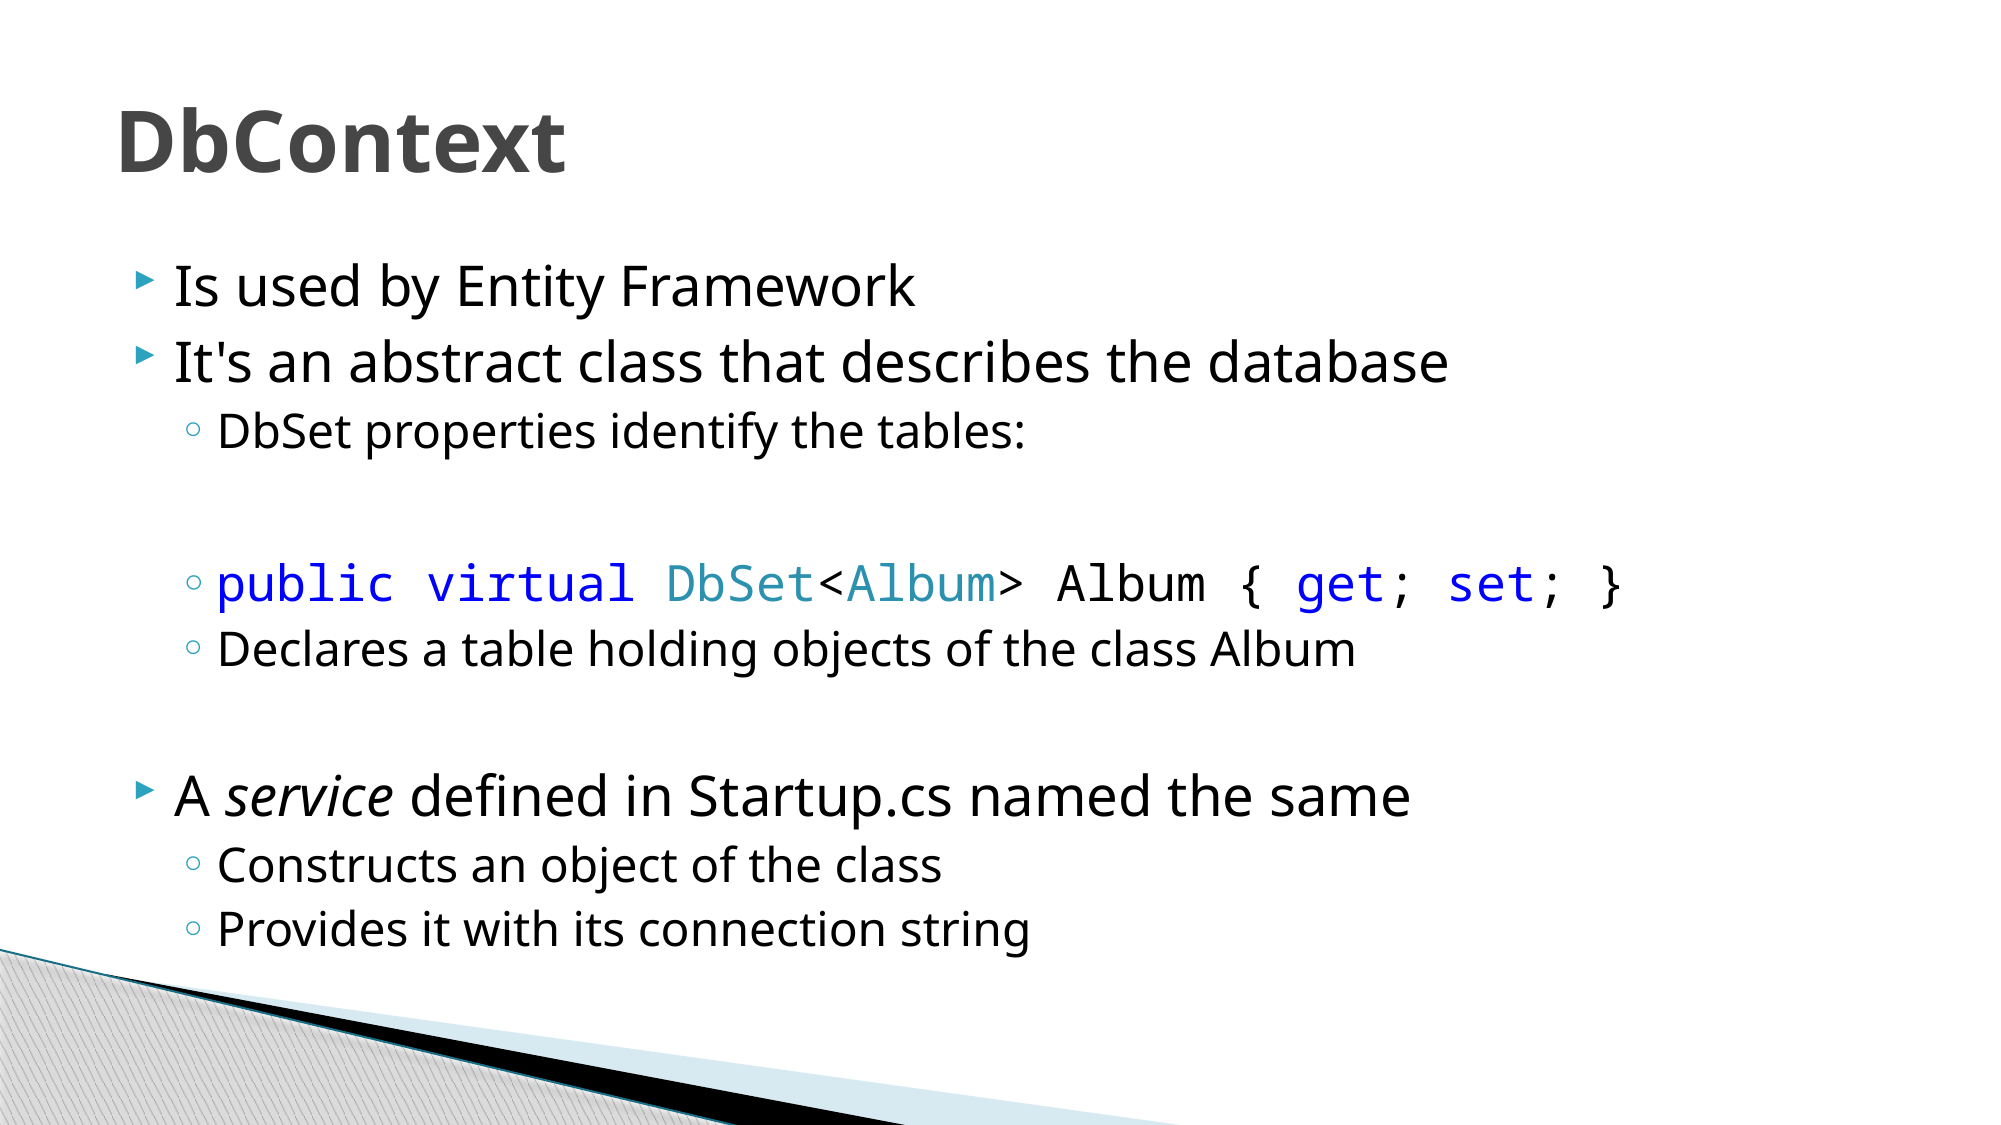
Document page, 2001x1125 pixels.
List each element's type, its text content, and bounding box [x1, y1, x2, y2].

title DbContext [99, 45, 1900, 233]
list Is used by Entity Framework It's an abstract class that describes the database DbSet properties identify the tables: public virtual DbSet<Album> Album { get; set; } Declares a table holding objects of the class Album A service defined in Startup.cs named the same Constructs an object of the class Provides it with its connection string [99, 243, 1900, 986]
